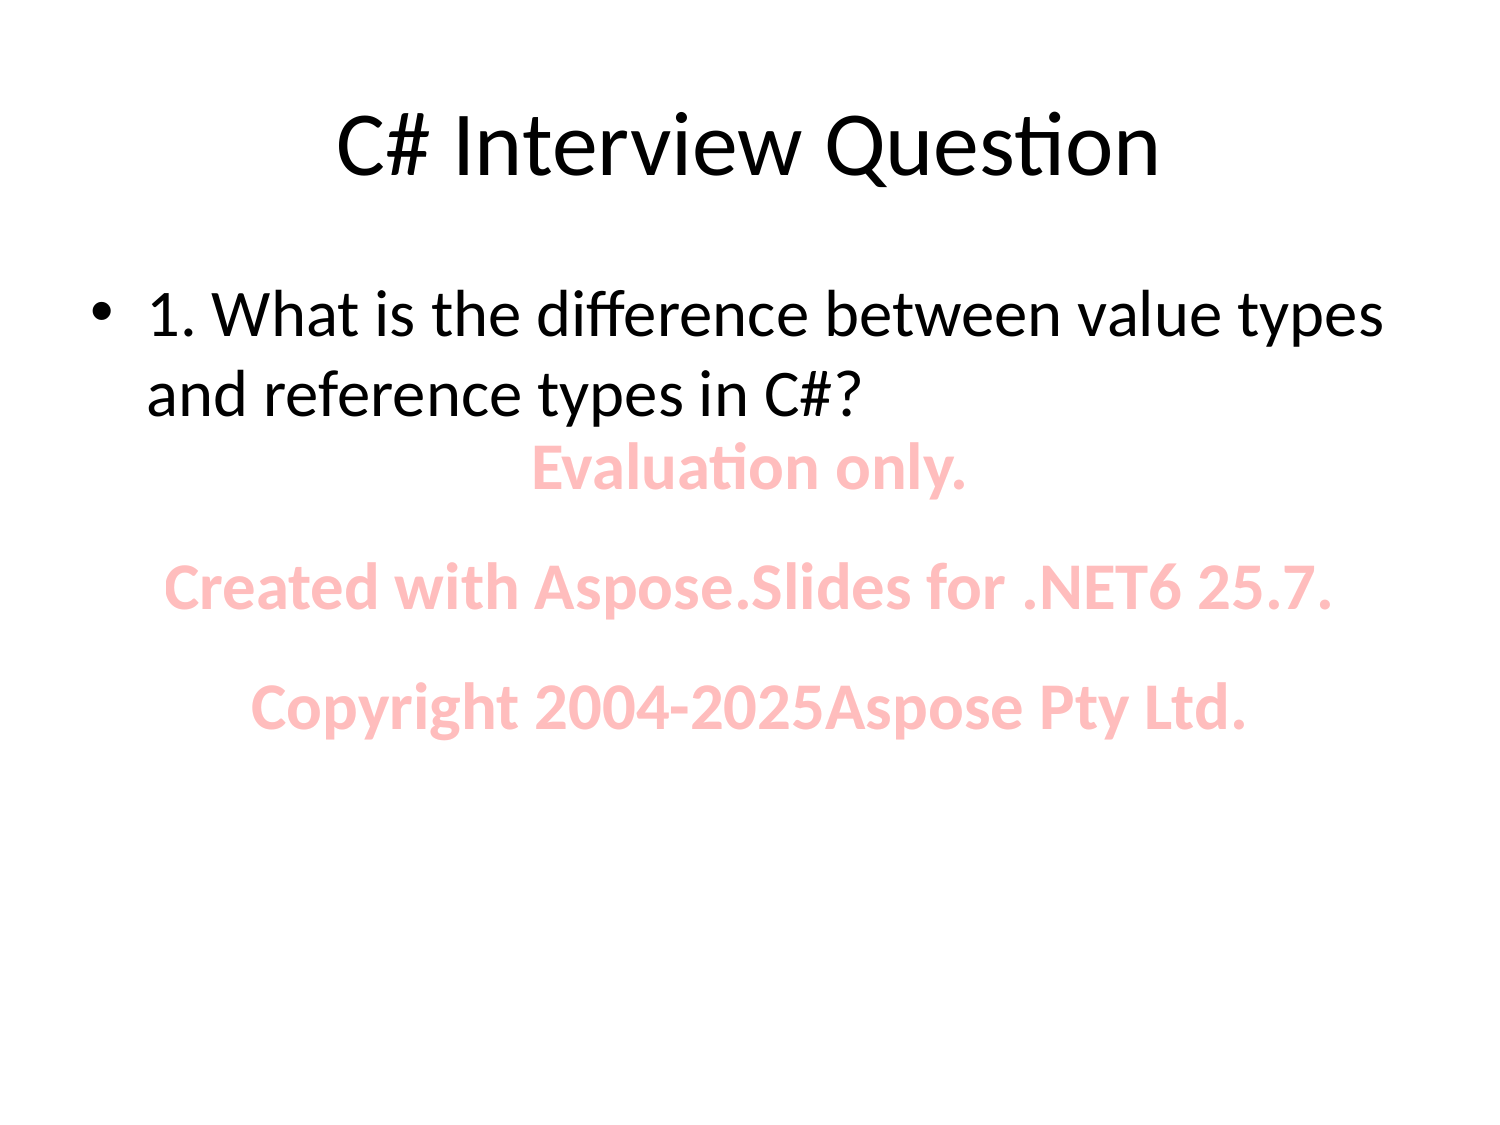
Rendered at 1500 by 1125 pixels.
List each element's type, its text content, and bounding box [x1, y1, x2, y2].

title C# Interview Question [75, 45, 1425, 233]
text_box Evaluation only. Created with Aspose.Slides for .NET6 25.7. Copyright 2004-2025Aspose Pty Ltd. [149, 375, 1351, 750]
list 1. What is the difference between value types and reference types in C#? [75, 262, 1425, 1005]
